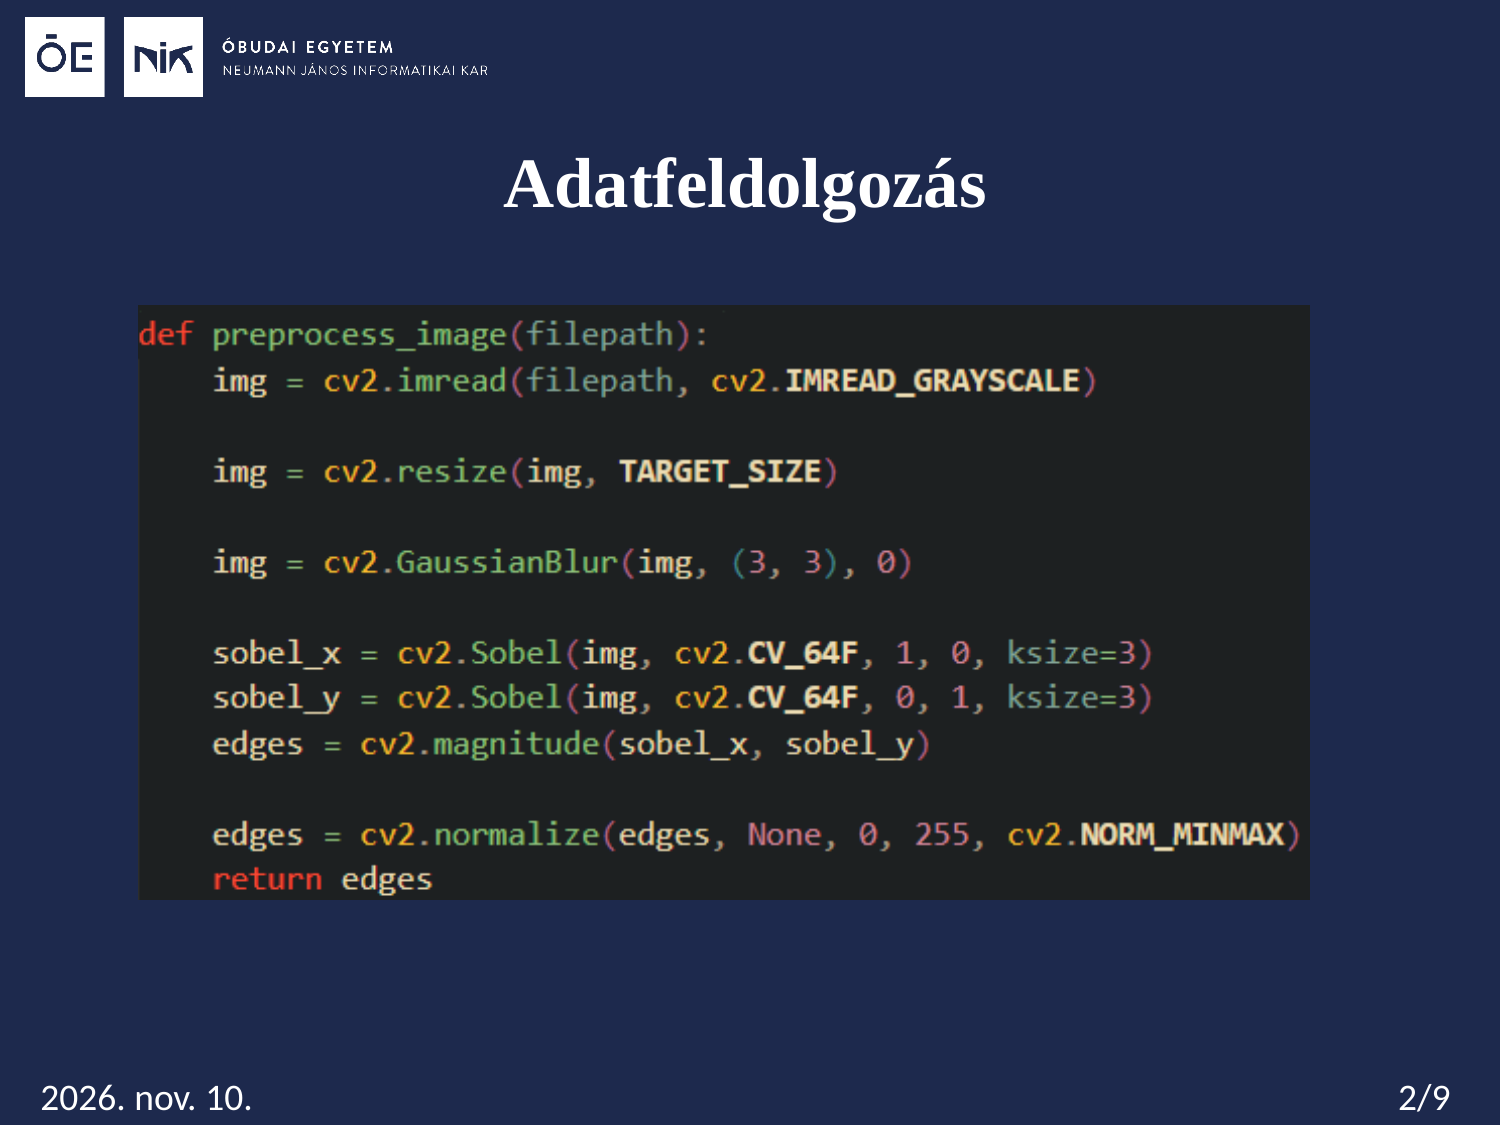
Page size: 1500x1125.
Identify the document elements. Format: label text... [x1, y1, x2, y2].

picture [25, 17, 487, 97]
slide_number 2/9 [1128, 1065, 1466, 1125]
title Adatfeldolgozás [25, 131, 1466, 231]
picture [138, 305, 1310, 900]
